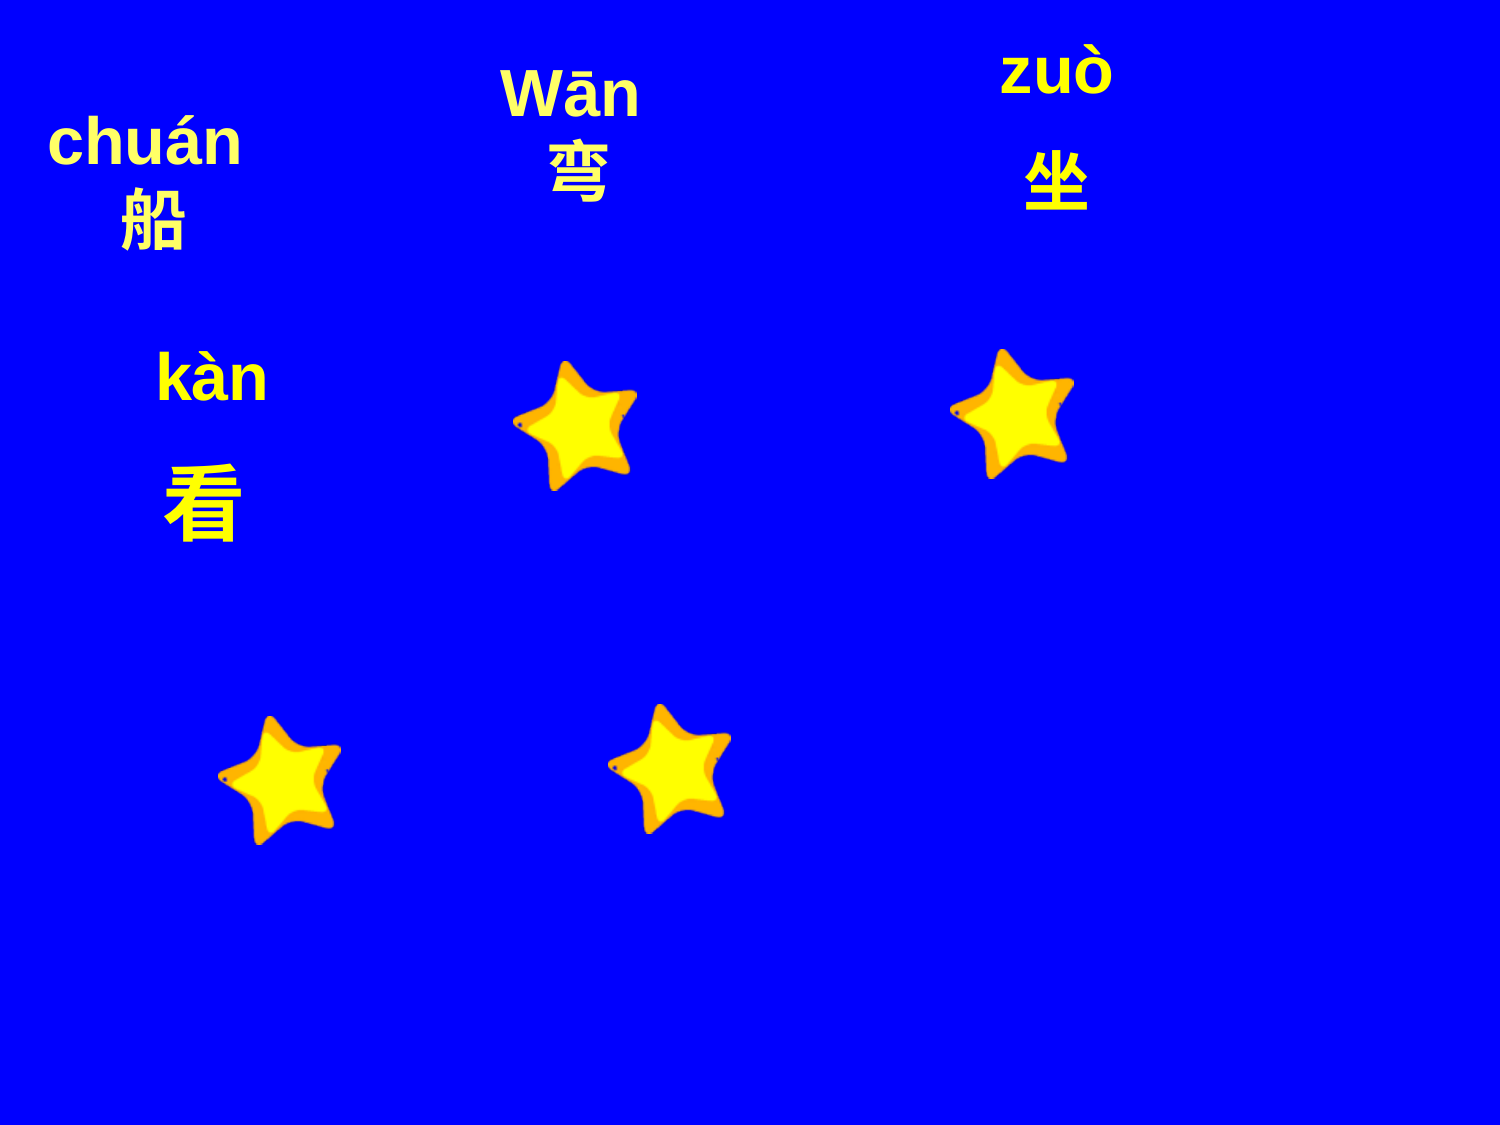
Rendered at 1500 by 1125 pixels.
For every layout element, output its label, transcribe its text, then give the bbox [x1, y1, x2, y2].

text_box 看 [147, 444, 361, 559]
picture [608, 704, 731, 834]
text_box Wān弯 [466, 42, 692, 218]
text_box chuán船 [29, 90, 278, 265]
picture [218, 715, 342, 846]
text_box kàn [135, 326, 290, 421]
picture [950, 349, 1074, 480]
picture [513, 361, 637, 491]
text_box zuò 坐 [938, 19, 1176, 228]
